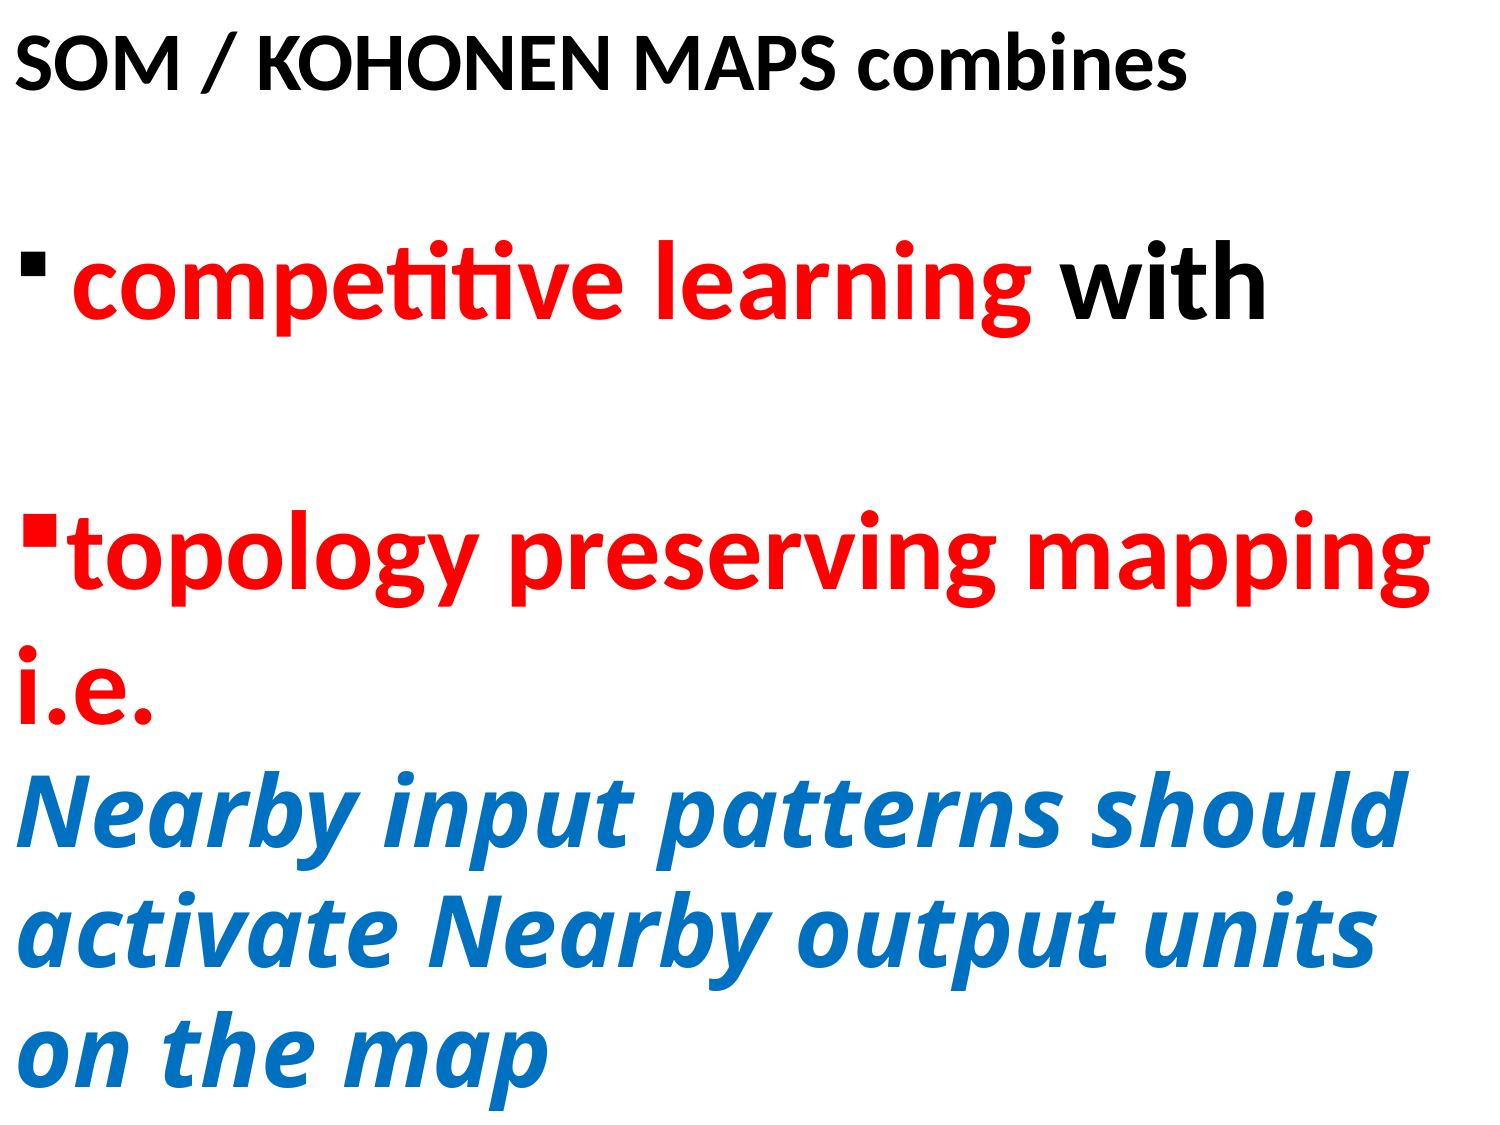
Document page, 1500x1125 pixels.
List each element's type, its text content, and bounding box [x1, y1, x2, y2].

text_box SOM / KOHONEN MAPS combines competitive learning with topology preserving mapping i.e. Nearby input patterns should activate Nearby output units on the map [0, 0, 1500, 188]
